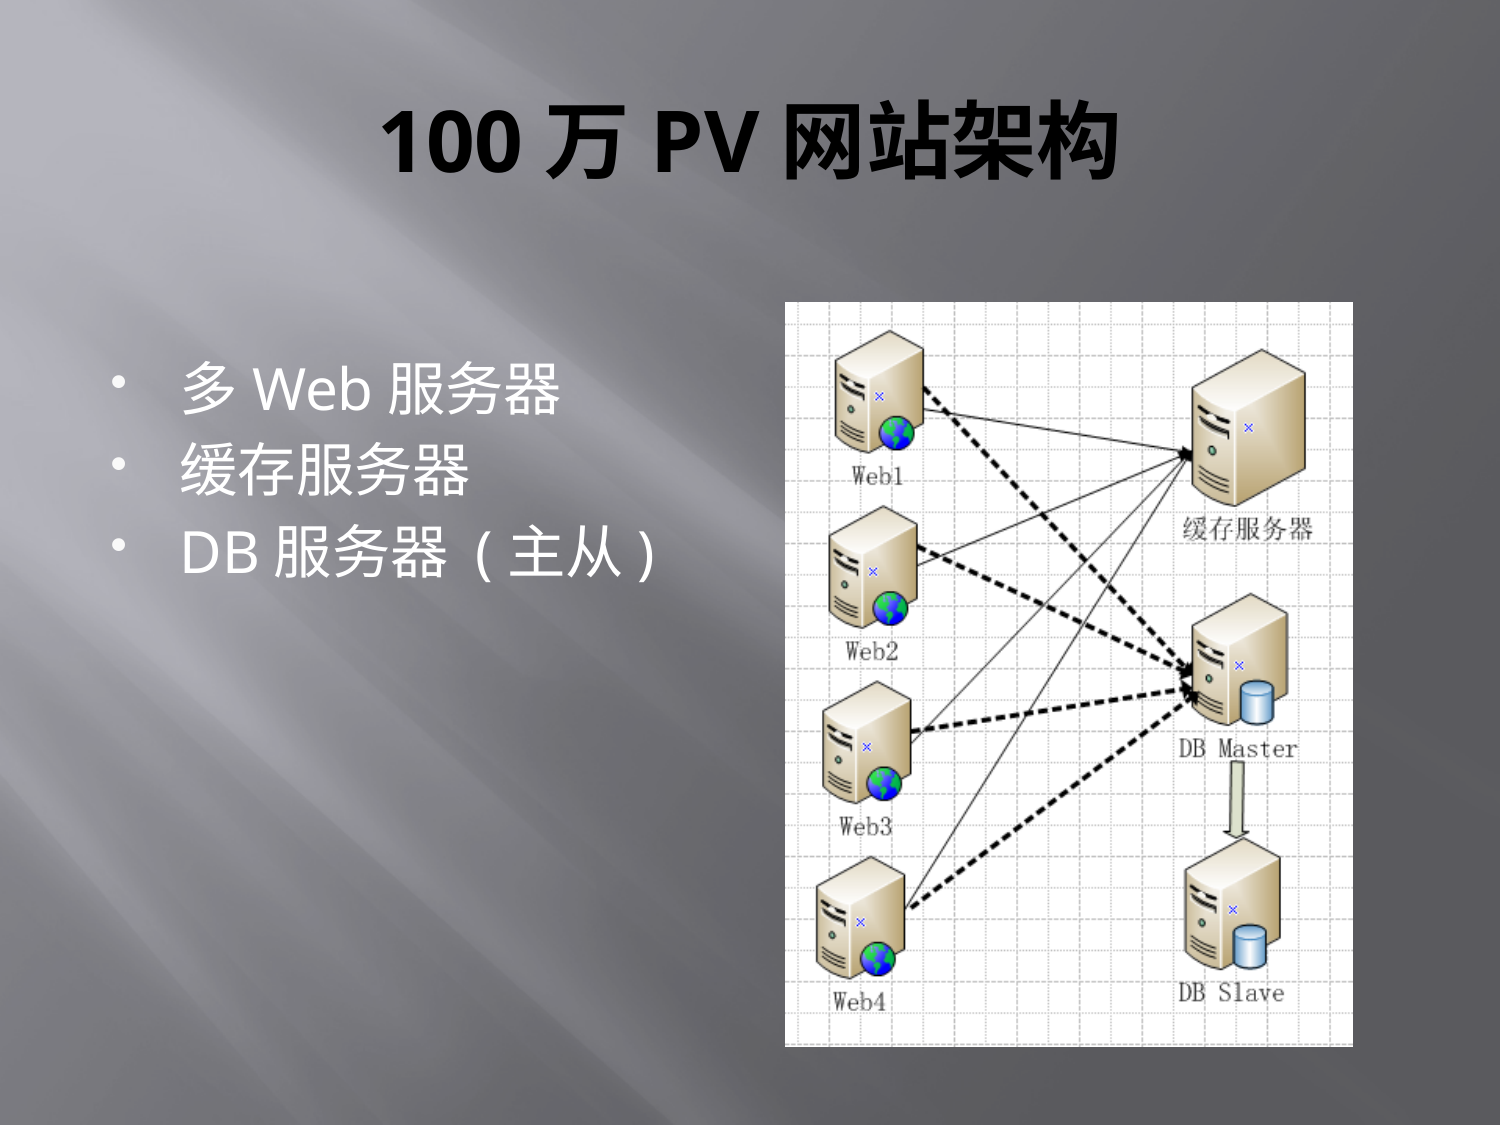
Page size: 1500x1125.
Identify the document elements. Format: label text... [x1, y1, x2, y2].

list 多Web服务器 缓存服务器 DB服务器 (主从) [75, 262, 1425, 1035]
picture [785, 302, 1353, 1047]
title 100万PV网站架构 [75, 45, 1425, 233]
